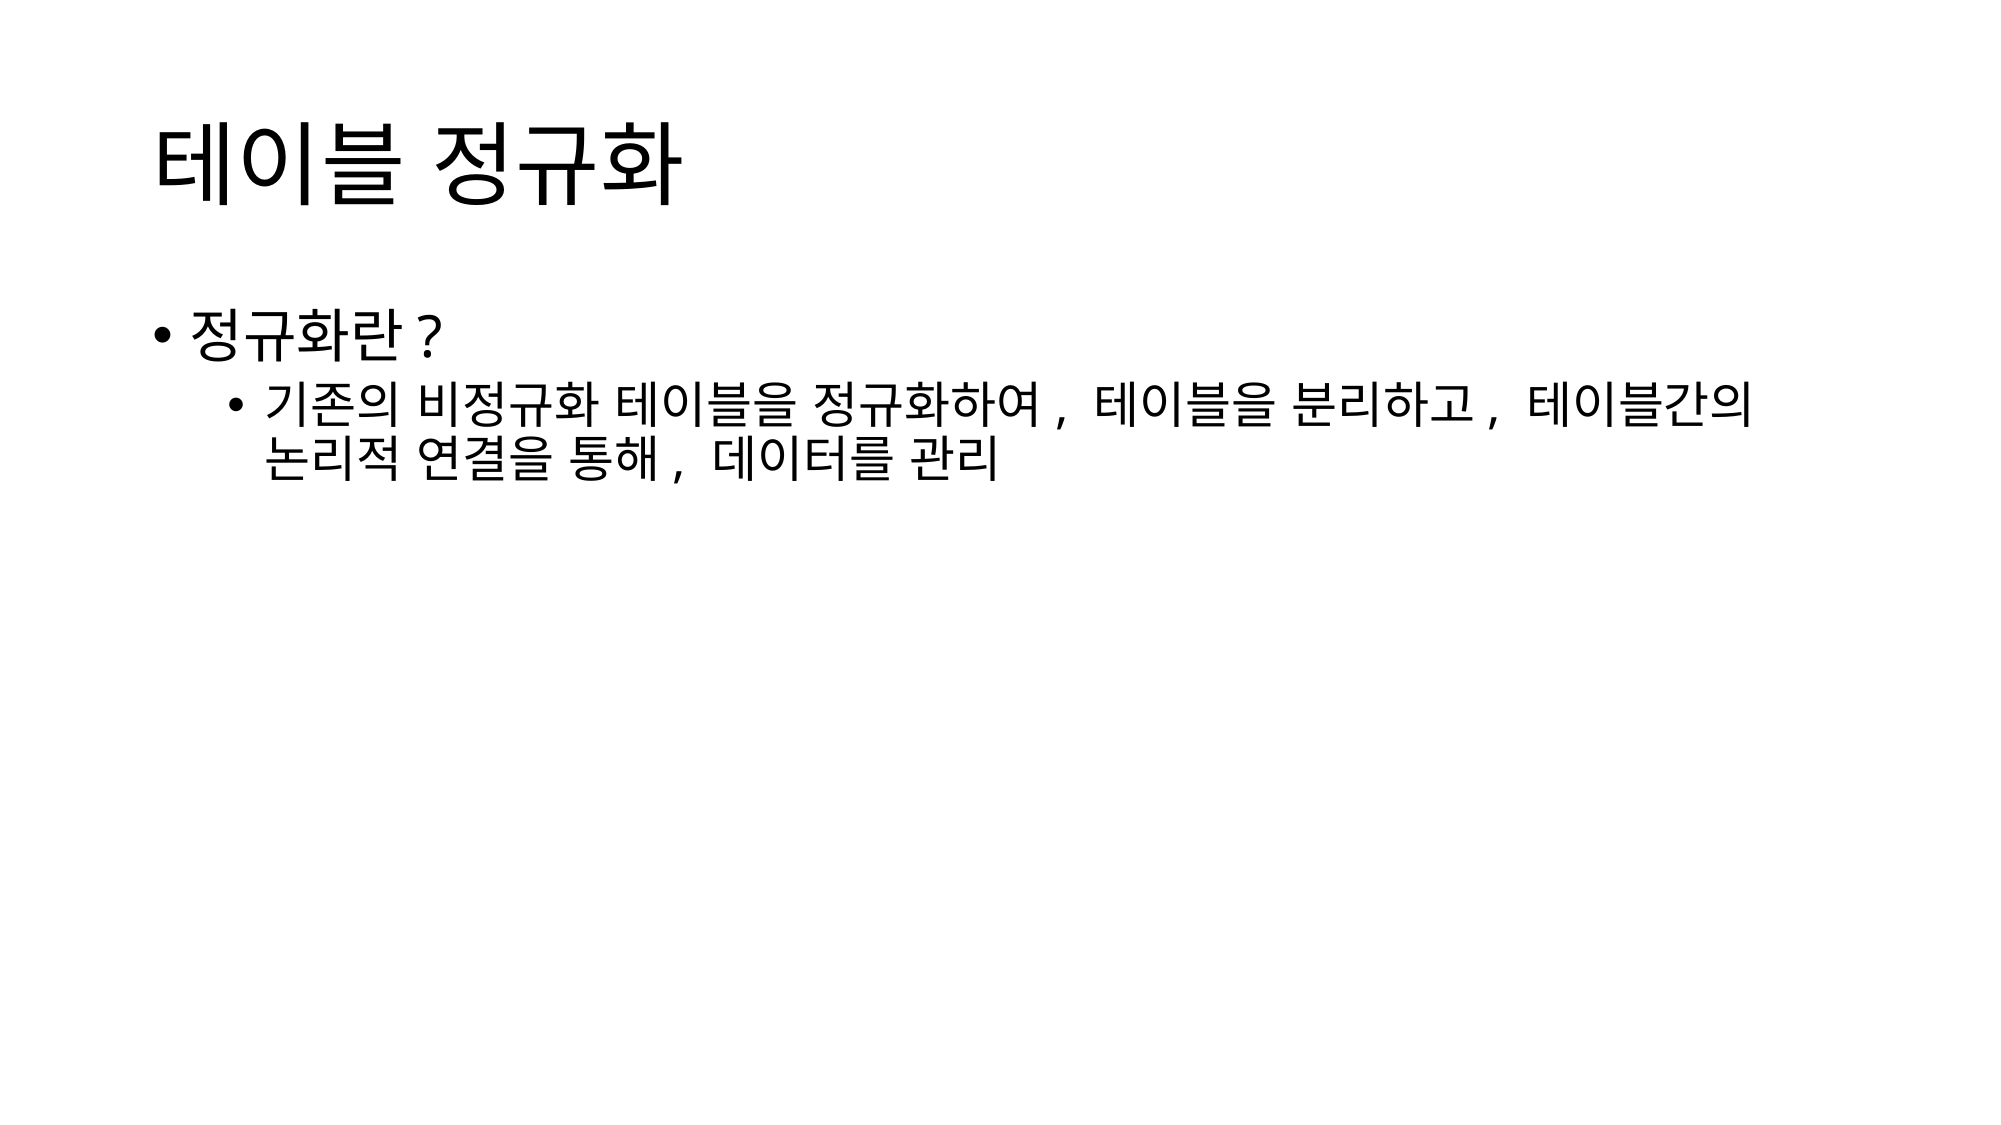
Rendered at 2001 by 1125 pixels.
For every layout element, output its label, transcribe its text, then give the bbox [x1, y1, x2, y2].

title 테이블 정규화 [137, 59, 1863, 278]
list 정규화란? 기존의 비정규화 테이블을 정규화하여, 테이블을 분리하고, 테이블간의 논리적 연결을 통해, 데이터를 관리 [137, 299, 1863, 1014]
